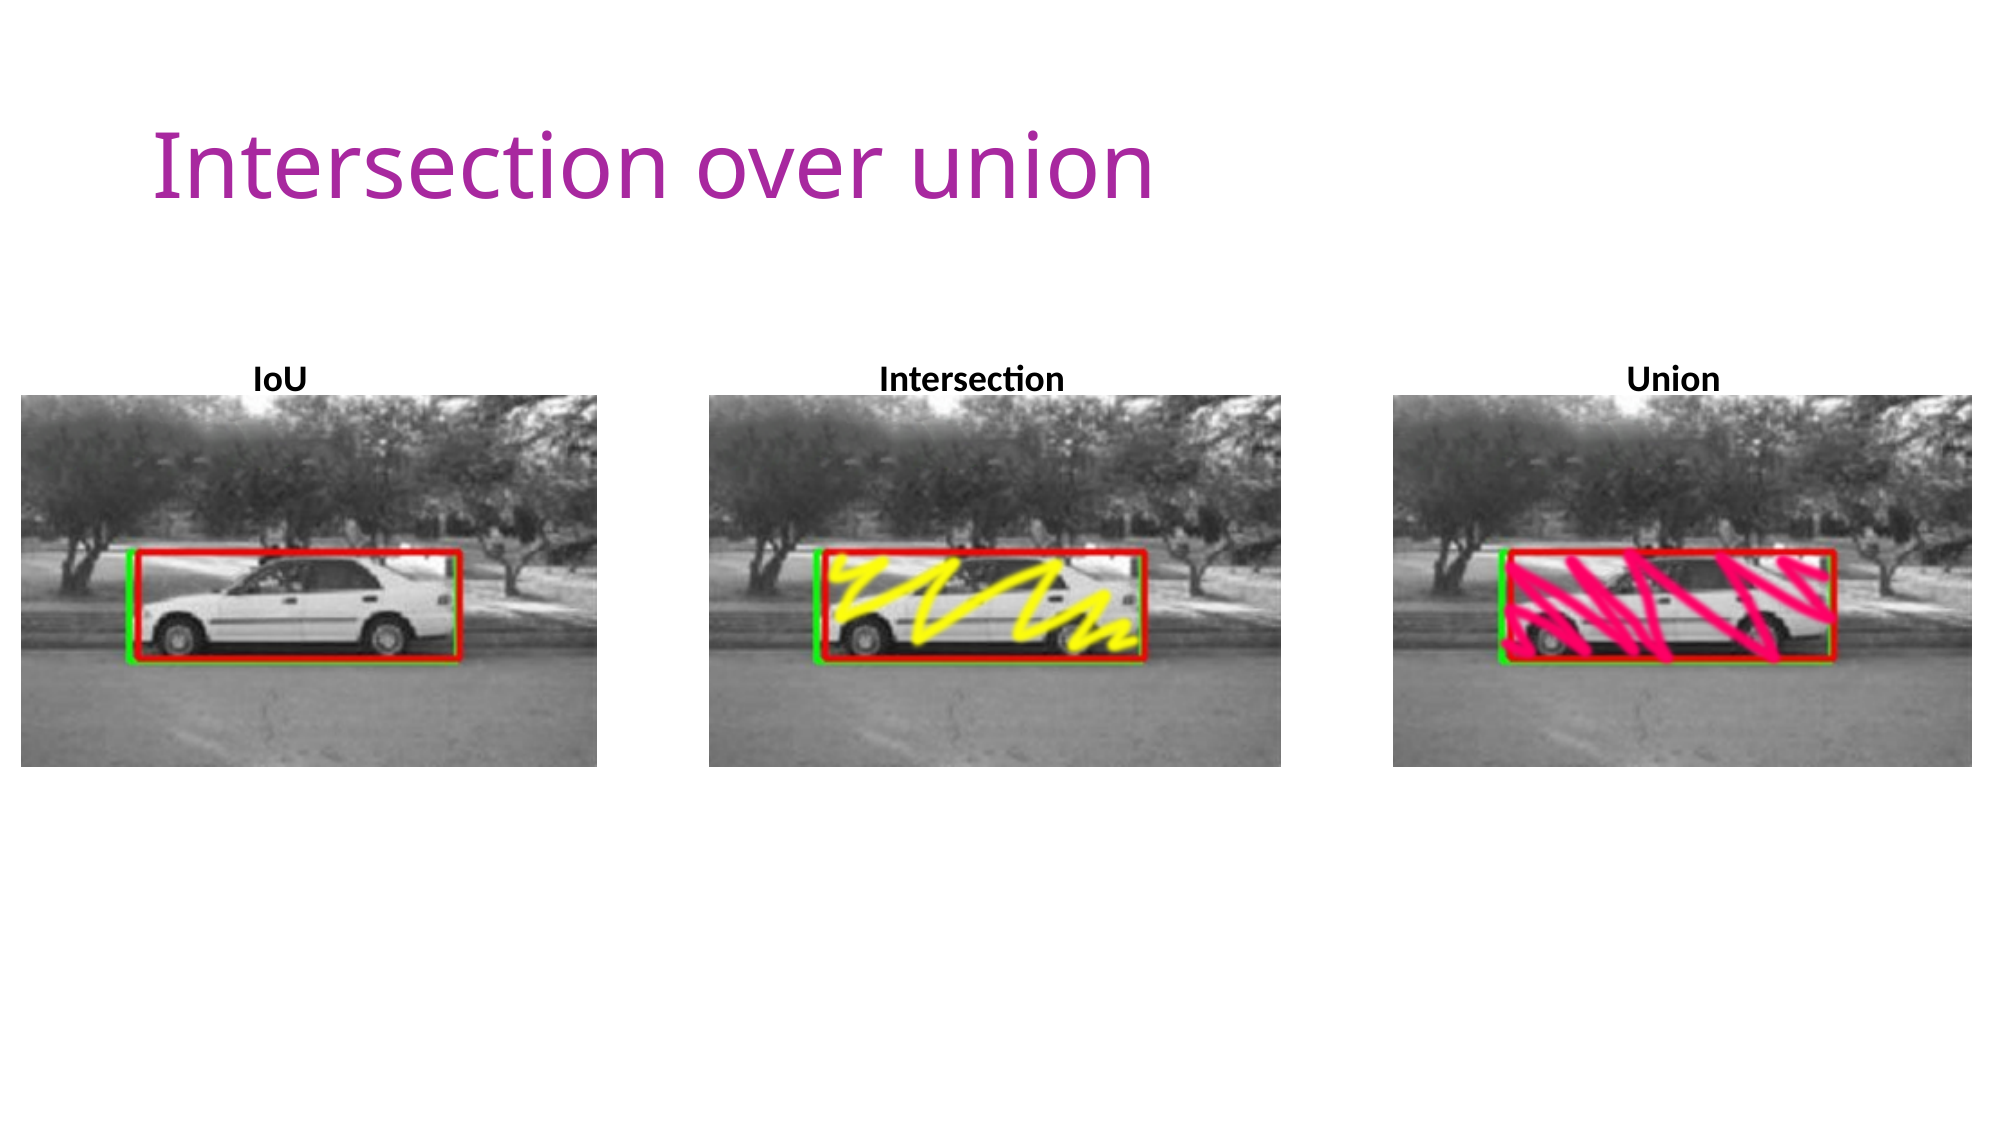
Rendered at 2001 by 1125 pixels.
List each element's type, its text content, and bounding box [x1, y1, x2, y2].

picture [709, 395, 1281, 767]
picture [20, 395, 597, 767]
title Intersection over union [137, 59, 1863, 278]
text_box Intersection [864, 346, 1113, 395]
text_box Union [1611, 346, 1752, 395]
picture [1393, 395, 1972, 767]
text_box IoU [238, 346, 395, 395]
